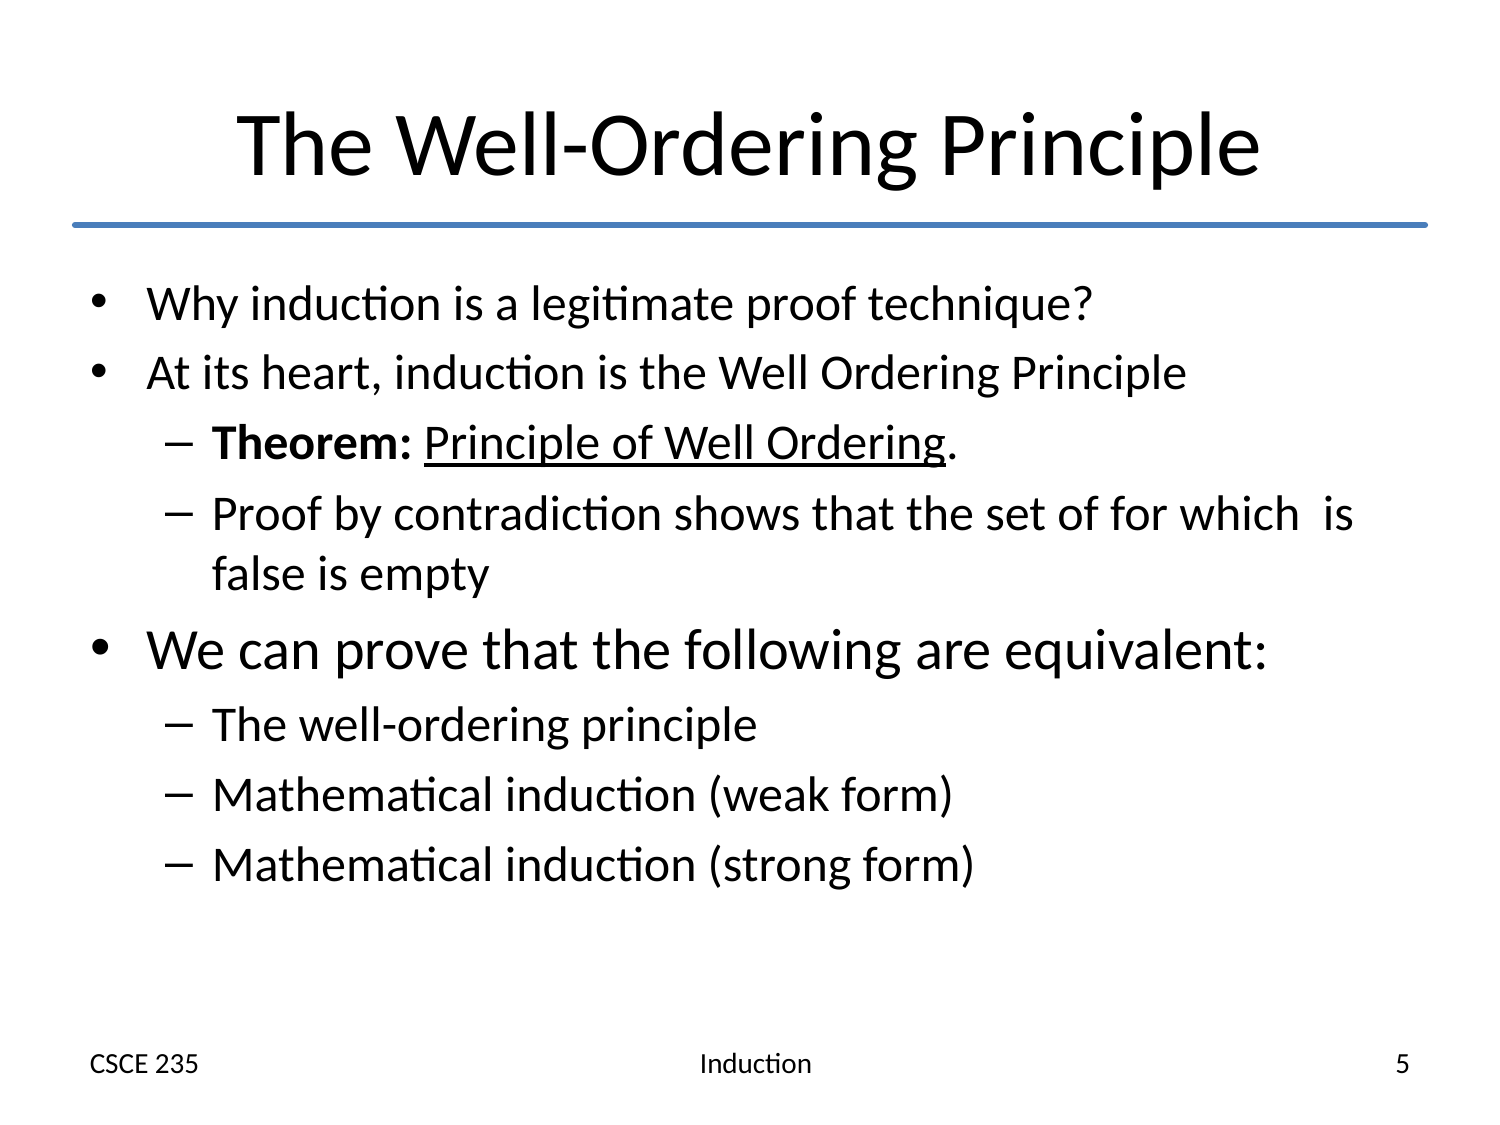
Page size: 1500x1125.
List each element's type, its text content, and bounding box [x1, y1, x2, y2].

title The Well-Ordering Principle [75, 45, 1425, 233]
